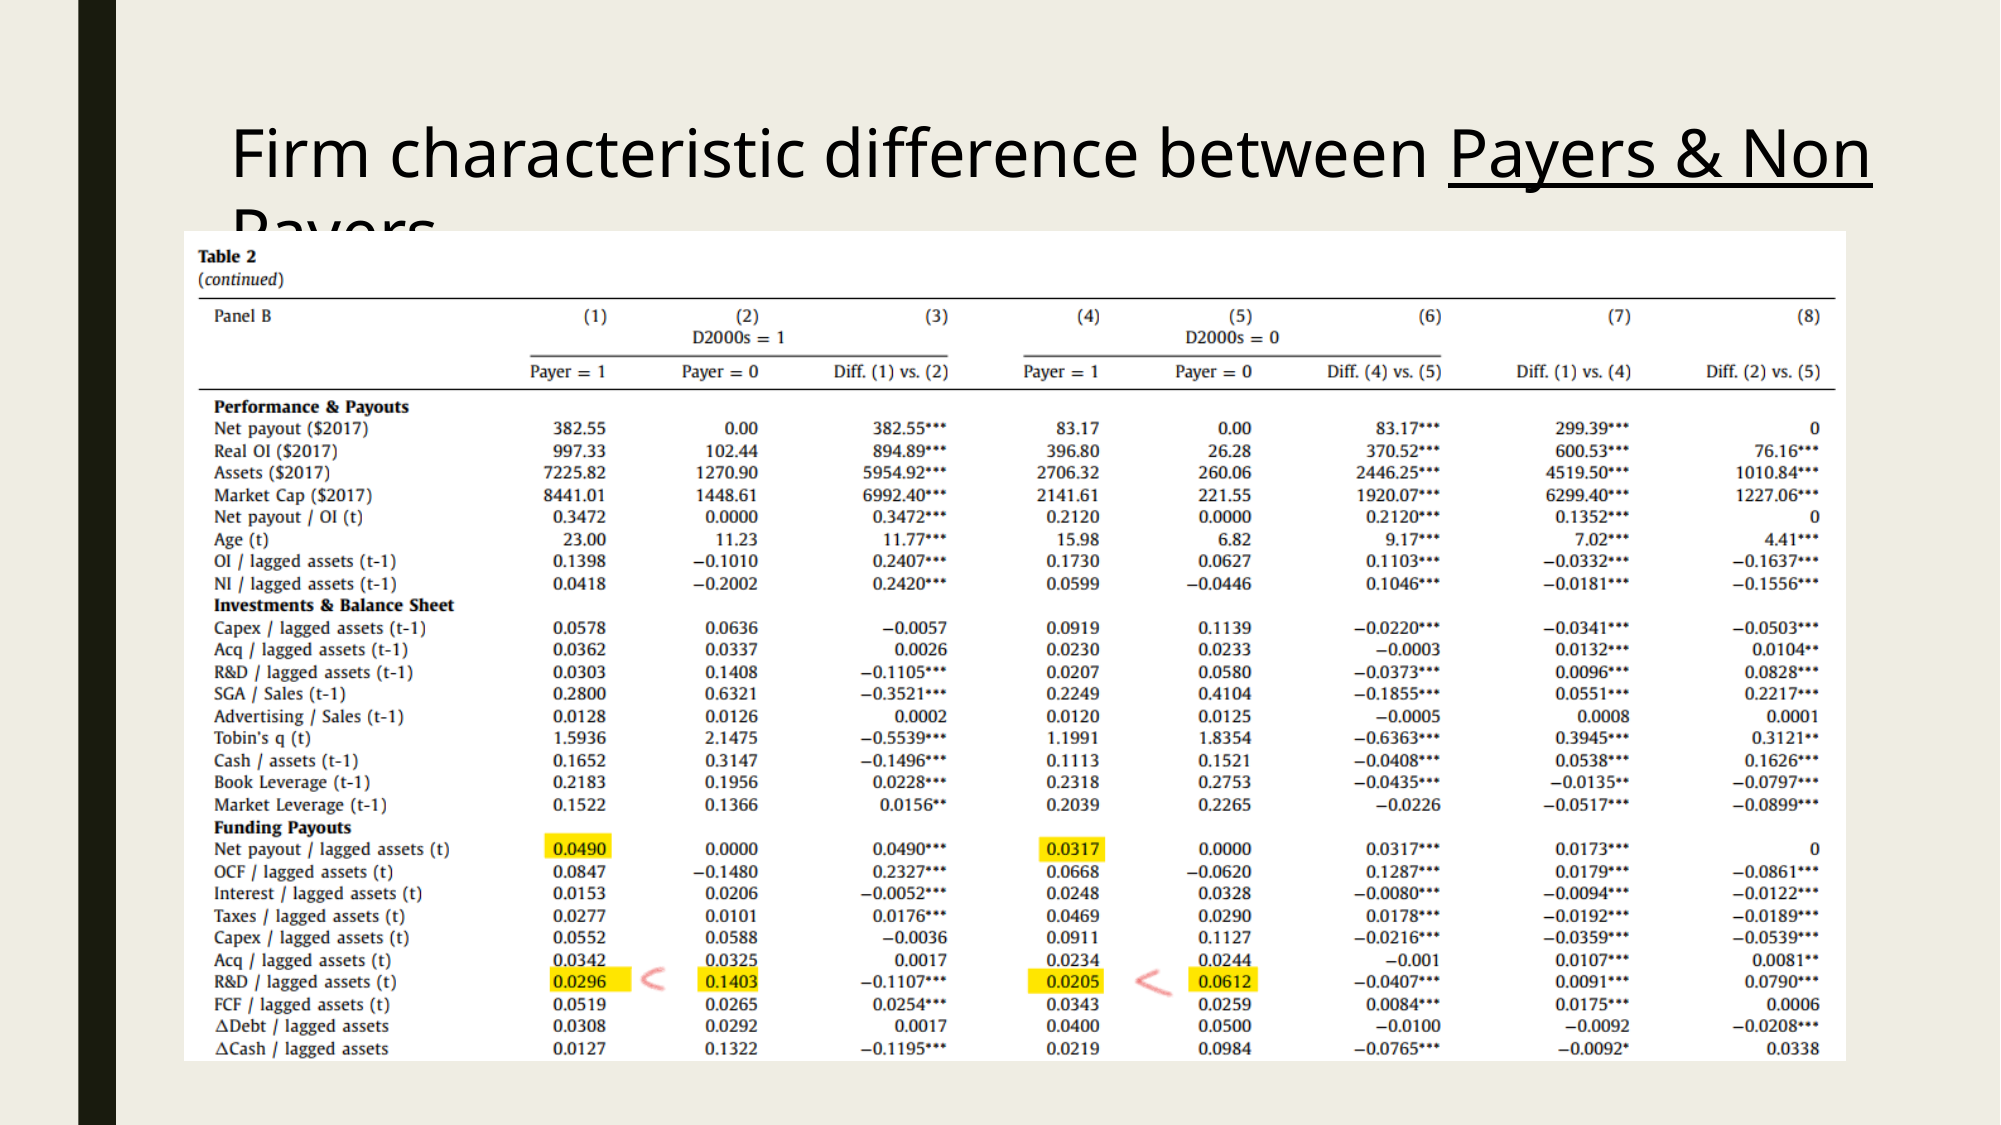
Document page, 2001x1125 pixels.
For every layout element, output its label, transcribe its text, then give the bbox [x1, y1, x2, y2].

picture [184, 231, 1846, 1061]
text_box Firm characteristic difference between Payers & Non Payers [215, 103, 1916, 379]
